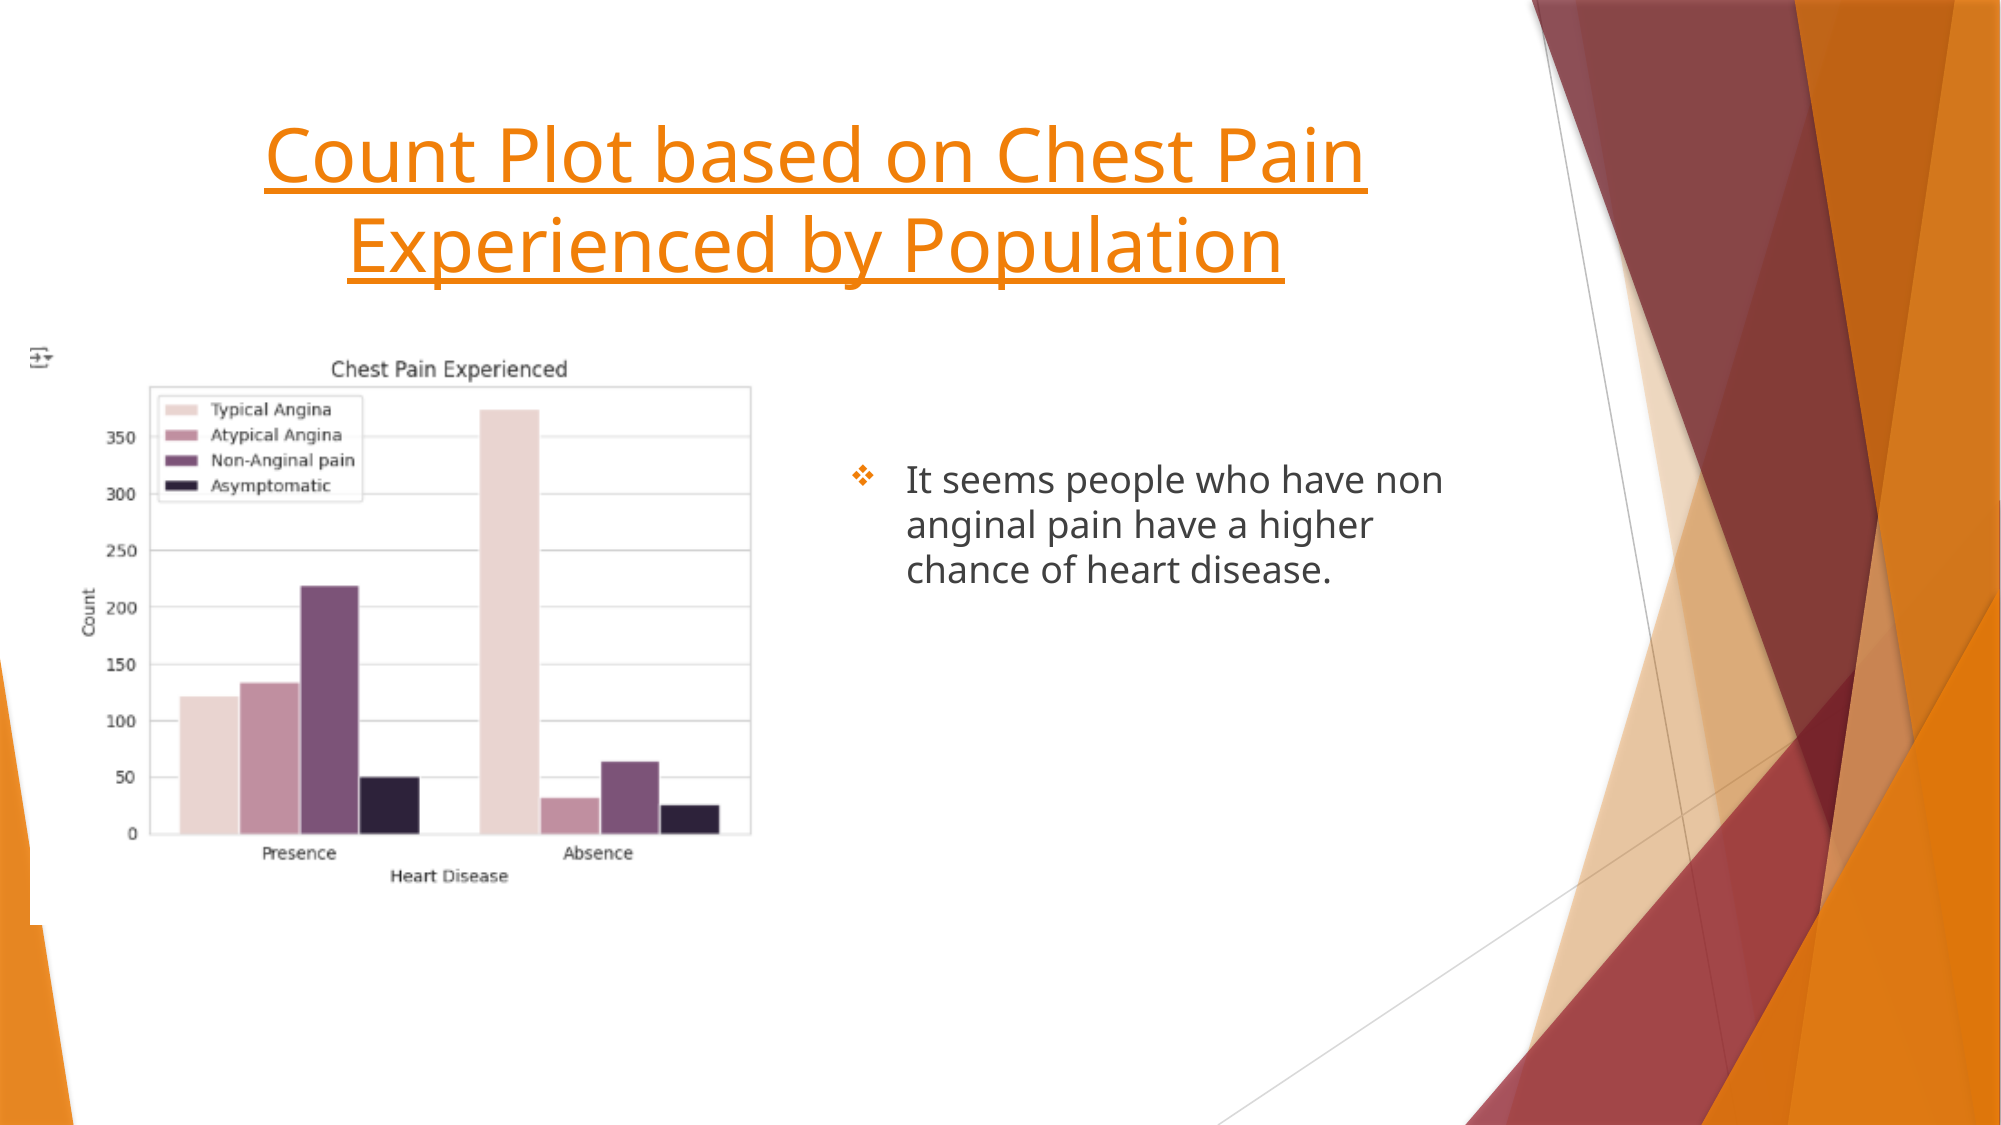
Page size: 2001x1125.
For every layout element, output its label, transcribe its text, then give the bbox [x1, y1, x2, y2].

title Count Plot based on Chest Pain Experienced by Population [111, 99, 1522, 317]
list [29, 343, 935, 925]
list It seems people who have non anginal pain have a higher chance of heart disease. [834, 448, 1522, 991]
